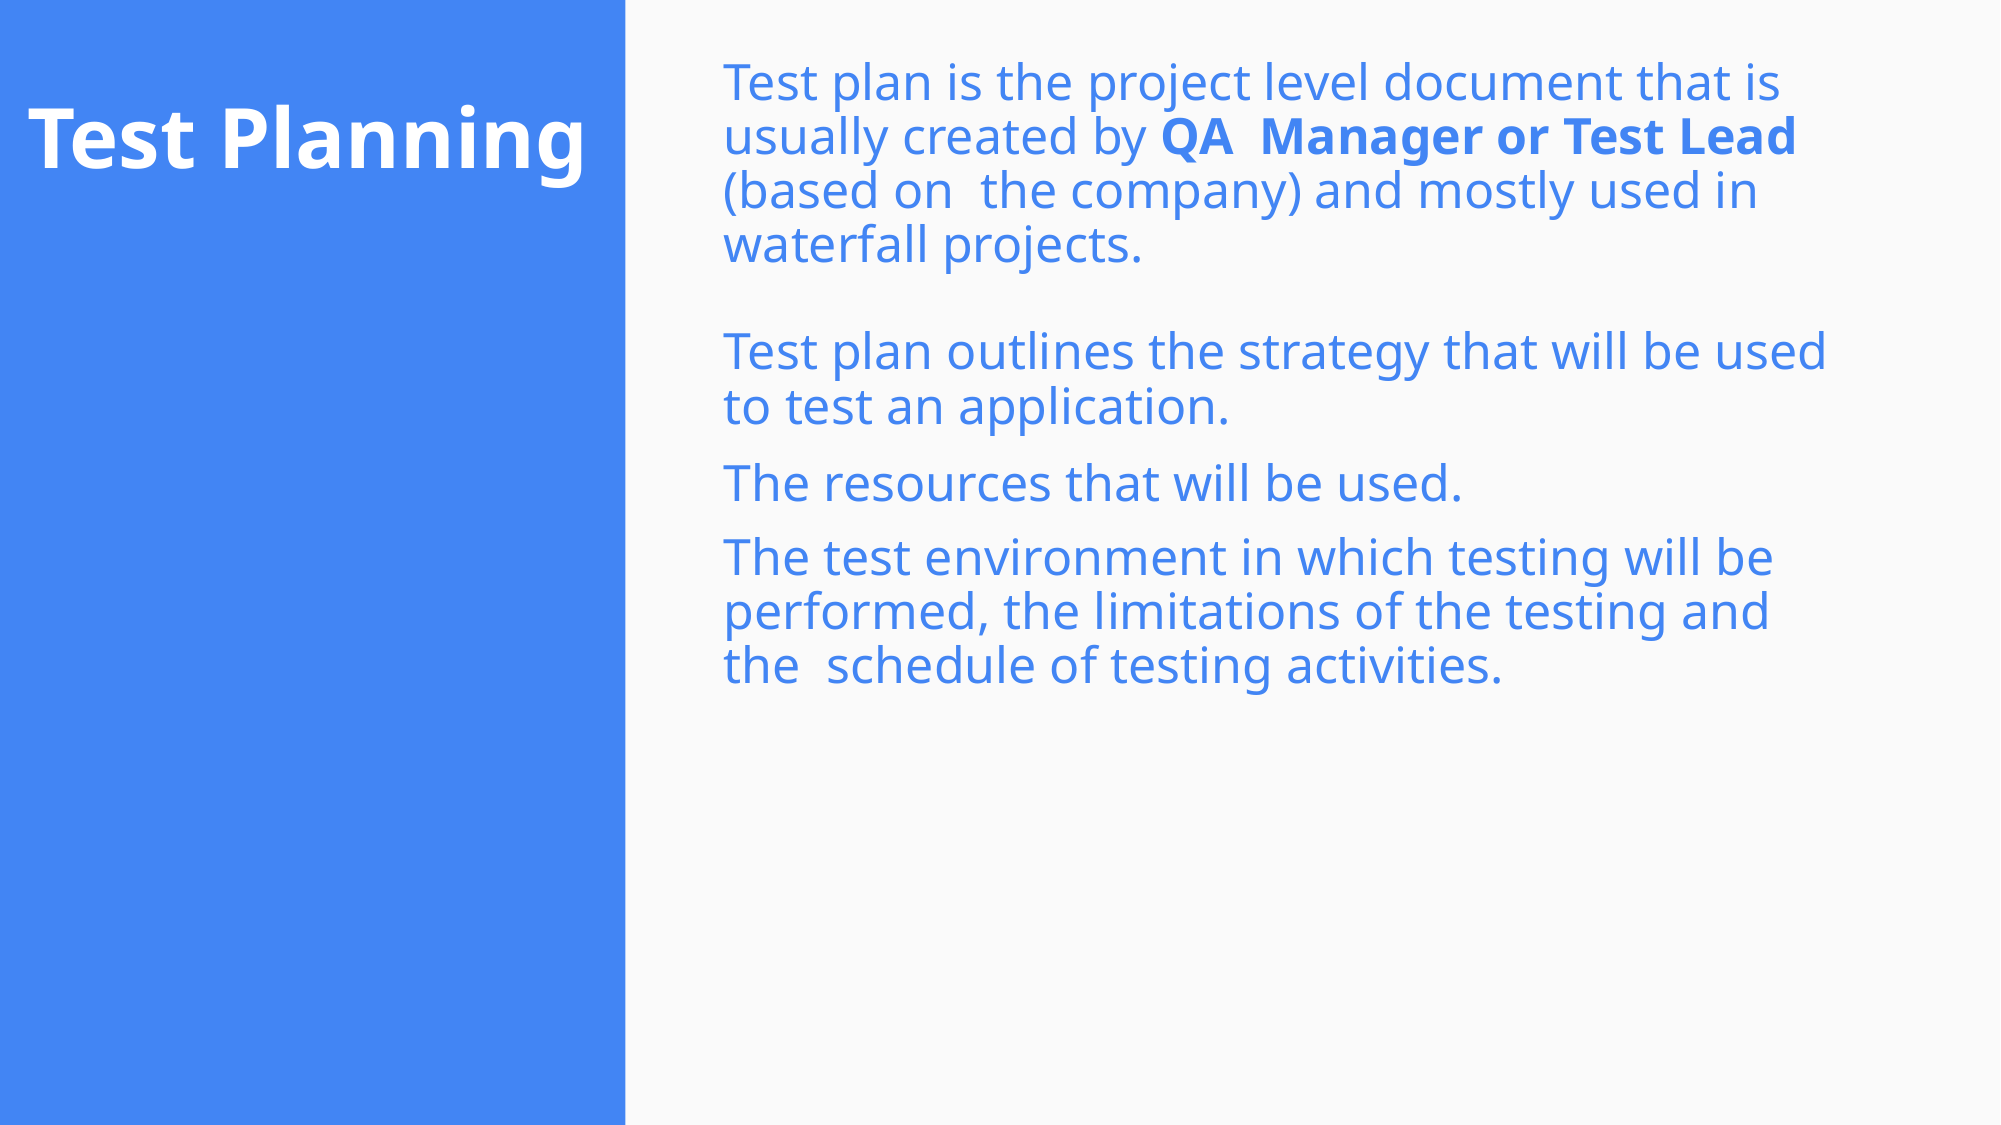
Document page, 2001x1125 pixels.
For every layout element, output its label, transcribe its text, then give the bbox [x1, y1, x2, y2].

text_box Test plan is the project level document that is usually created by QA Manager or Test Lead (based on the company) and mostly used in waterfall projects. Test plan outlines the strategy that will be used to test an application. The resources that will be used. The test environment in which testing will be performed, the limitations of the testing and the schedule of testing activities. [703, 37, 1913, 1083]
title Test Planning [0, 55, 615, 205]
